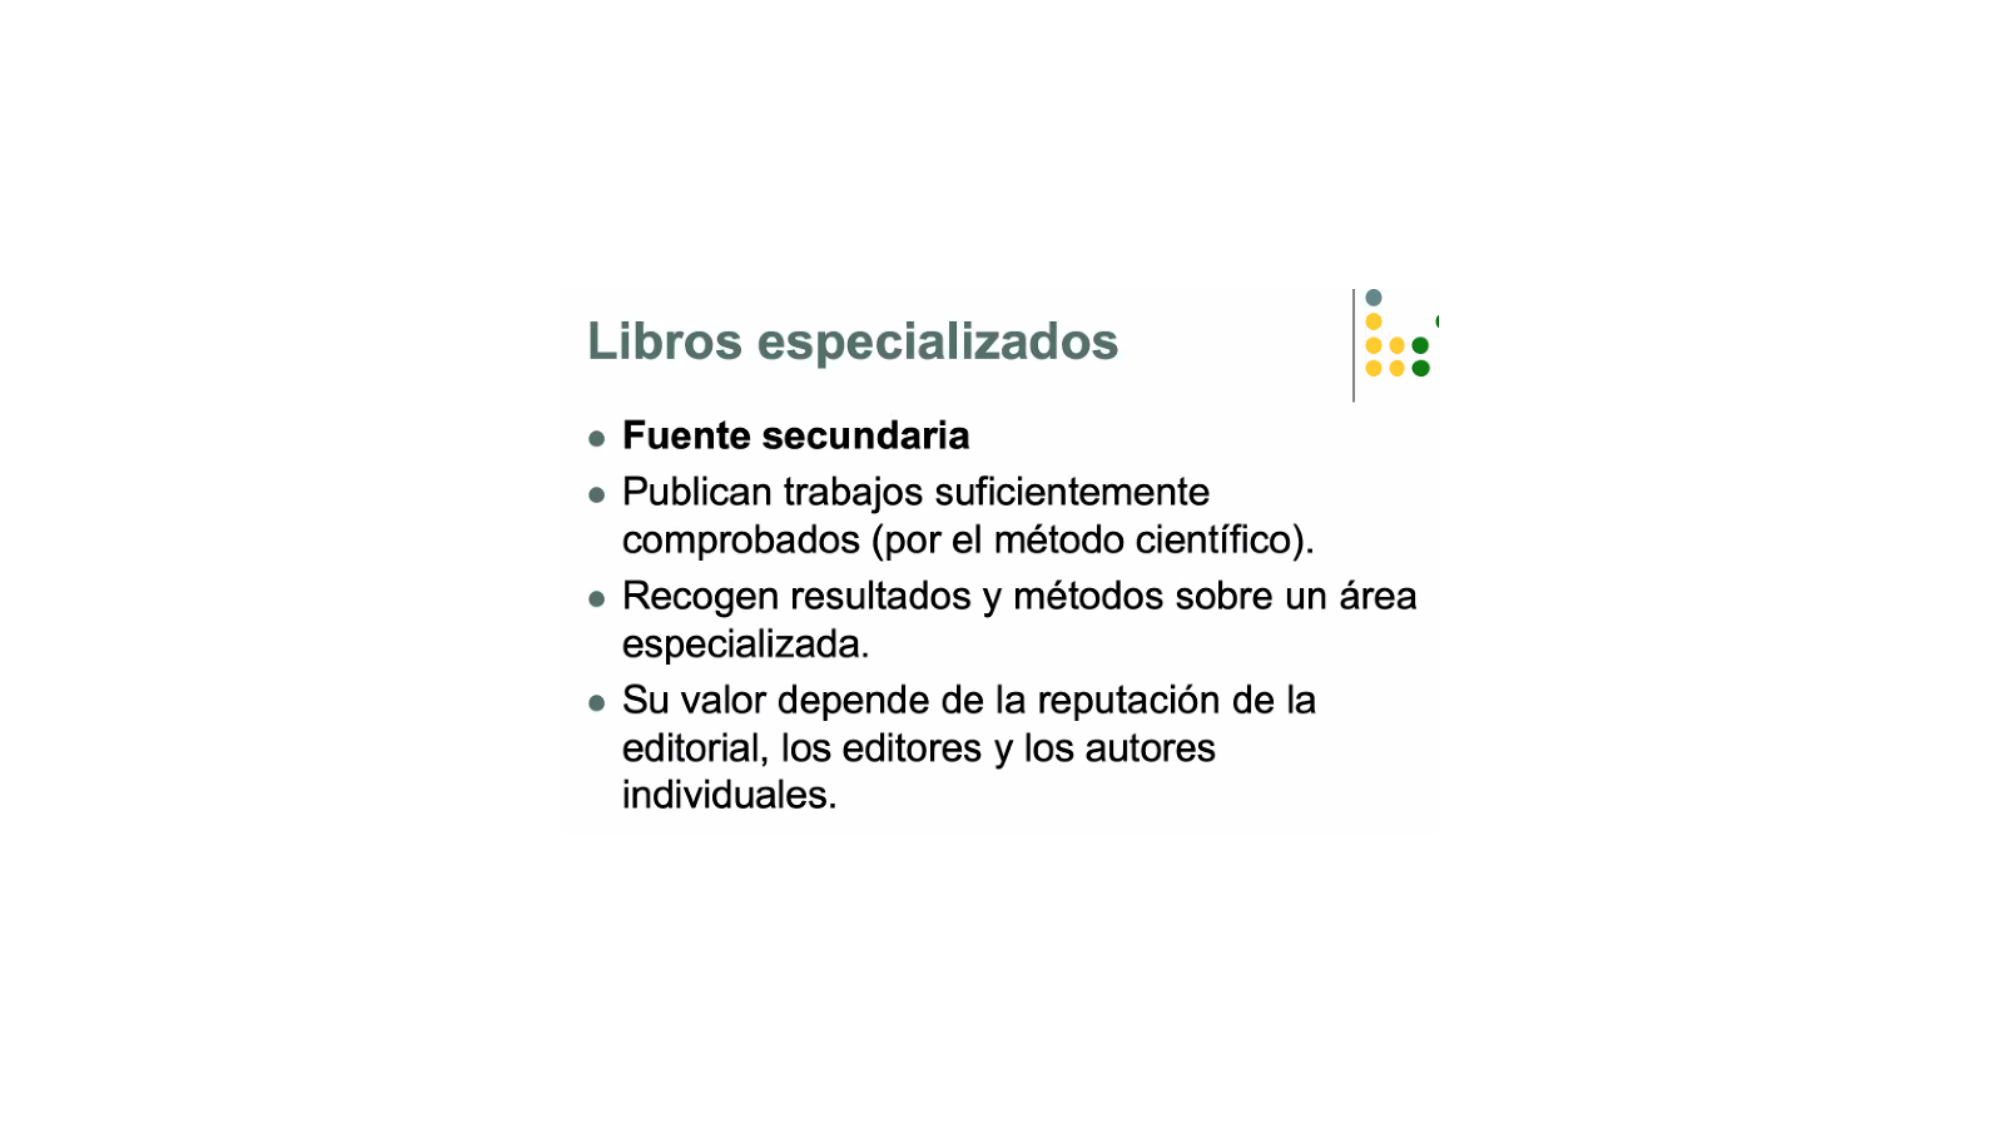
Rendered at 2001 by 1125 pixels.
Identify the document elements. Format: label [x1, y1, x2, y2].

picture [561, 289, 1439, 835]
